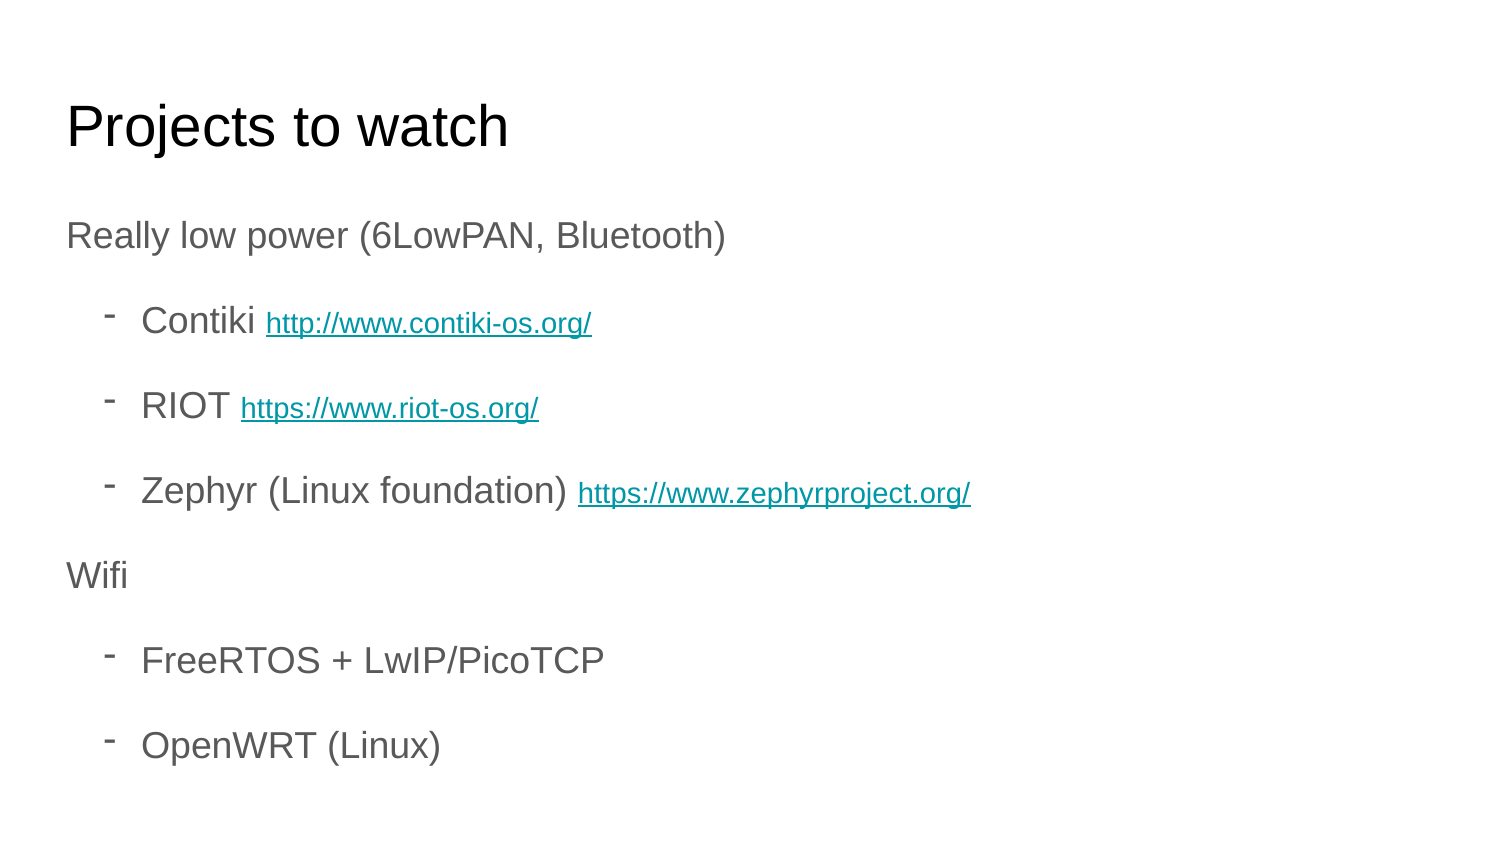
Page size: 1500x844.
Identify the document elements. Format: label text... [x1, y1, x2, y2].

list Really low power (6LowPAN, Bluetooth) Contiki http://www.contiki-os.org/ RIOT https://www.riot-os.org/ Zephyr (Linux foundation) https://www.zephyrproject.org/ Wifi FreeRTOS + LwIP/PicoTCP OpenWRT (Linux) [51, 189, 1449, 750]
title Projects to watch [51, 72, 1449, 167]
